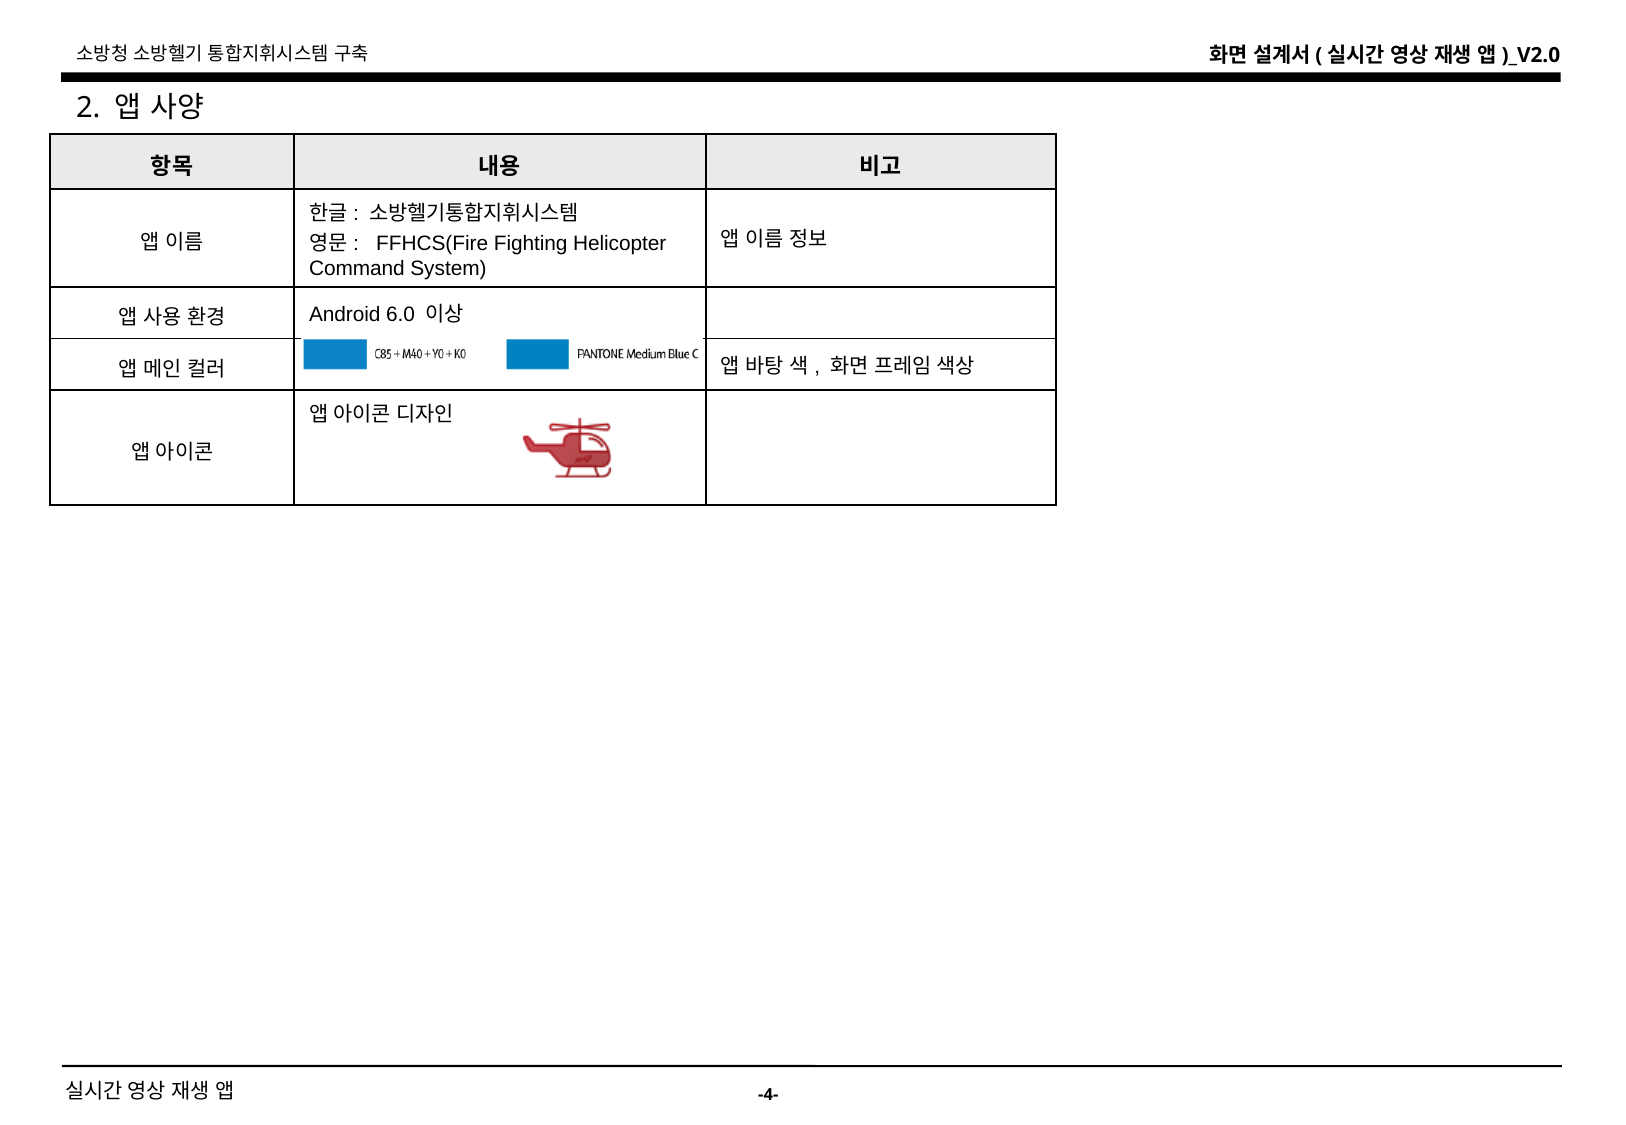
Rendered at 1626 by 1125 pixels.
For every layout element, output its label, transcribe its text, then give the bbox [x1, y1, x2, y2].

table_cell [295, 339, 705, 389]
text_box 2. 앱 사양 [61, 80, 220, 131]
picture [520, 400, 616, 496]
table_cell 한글: 소방헬기통합지휘시스템 영문: FFHCS(Fire Fighting Helicopter Command System) [295, 190, 705, 286]
table_cell 앱 이름 정보 [707, 190, 1055, 286]
picture [301, 335, 703, 374]
table_cell 앱 이름 [51, 190, 293, 286]
table_header 비고 [707, 135, 1055, 188]
text_box 소방청 소방헬기 통합지휘시스템 구축 [61, 34, 763, 72]
table_header 항목 [51, 135, 293, 188]
table_cell [707, 288, 1055, 338]
table_cell [707, 391, 1055, 504]
table_cell Android 6.0 이상 [295, 288, 705, 338]
table_header 내용 [295, 135, 705, 188]
table_cell 앱 사용 환경 [51, 288, 293, 338]
table_cell 앱 아이콘 [51, 391, 293, 504]
table_cell 앱 아이콘 디자인 [295, 391, 705, 504]
table_cell 앱 메인 컬러 [51, 339, 293, 389]
table_cell 앱 바탕 색, 화면 프레임 색상 [707, 339, 1055, 389]
